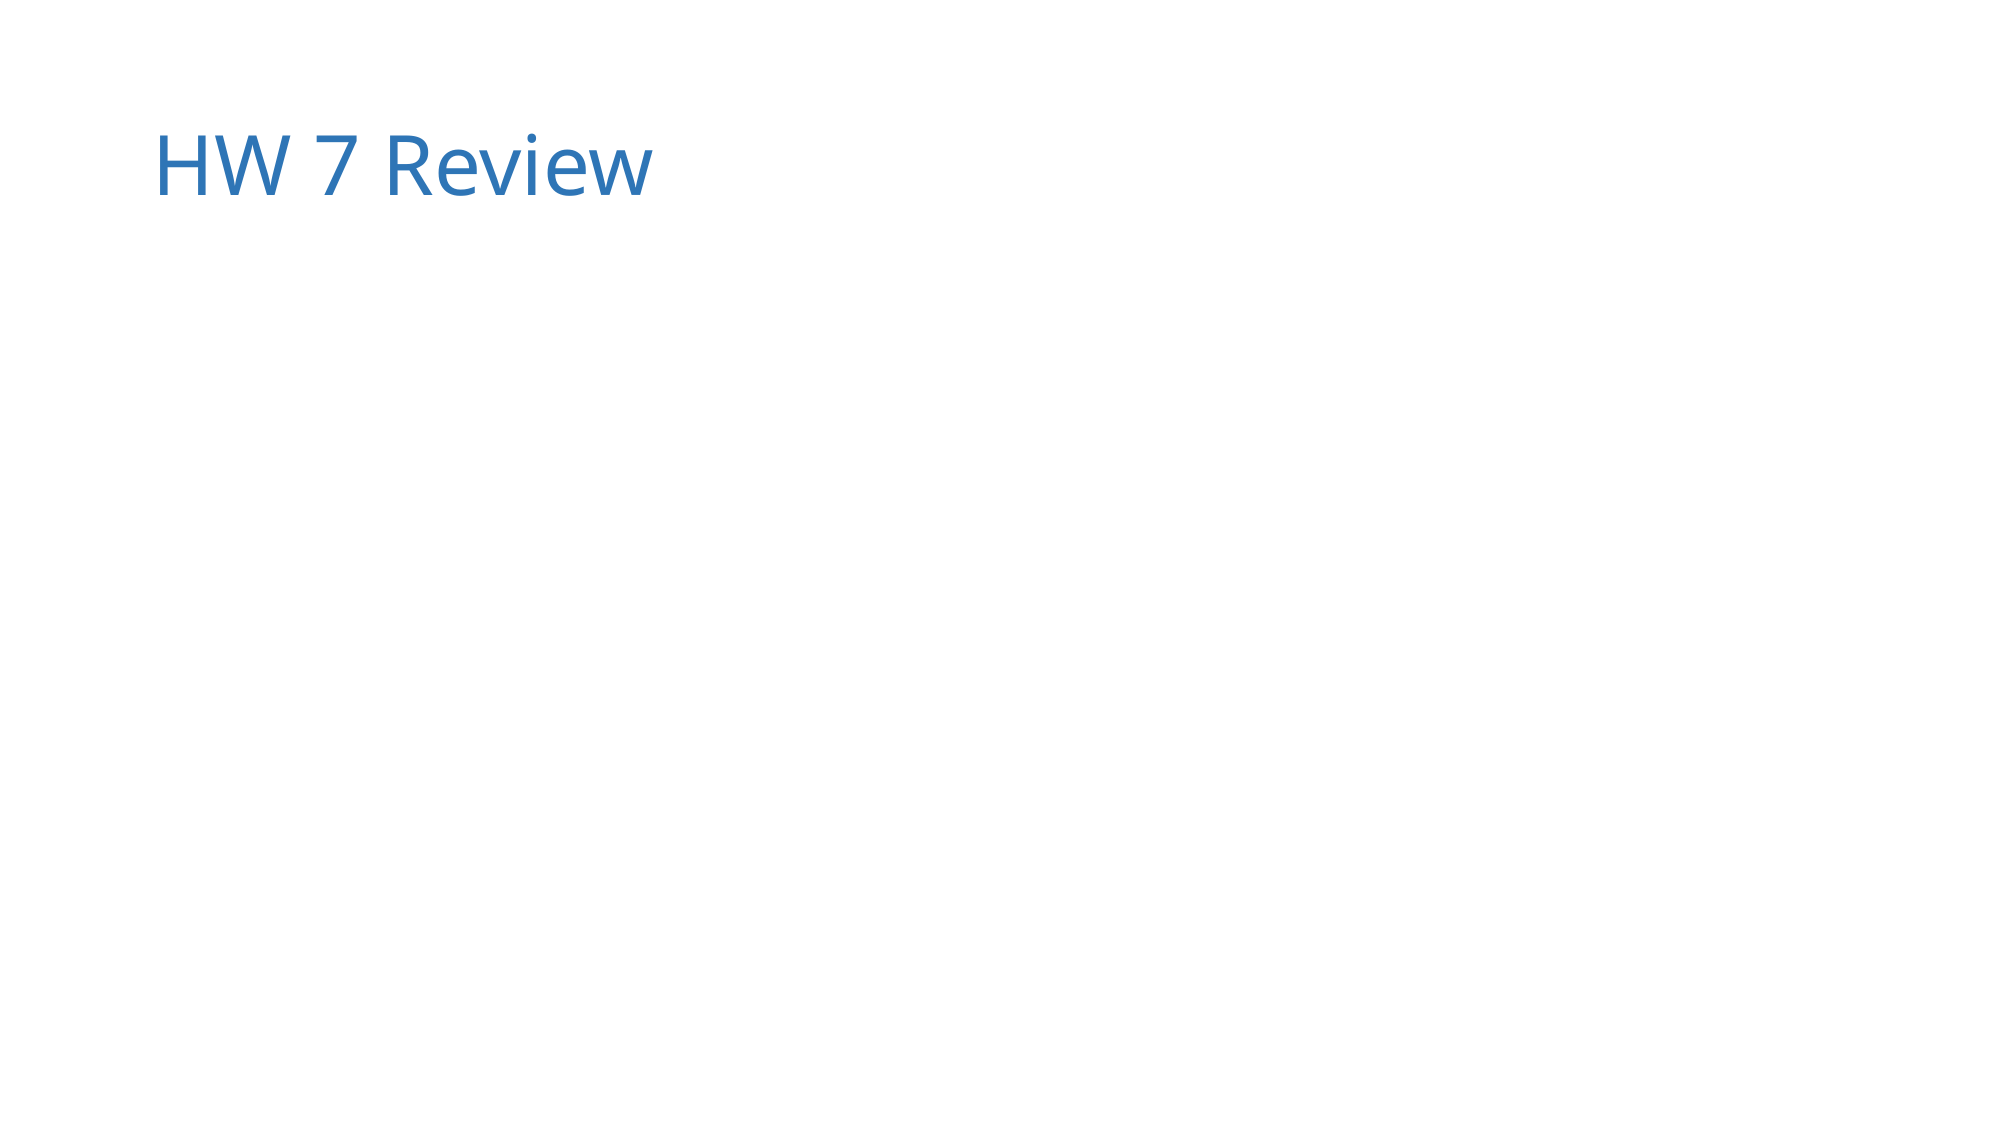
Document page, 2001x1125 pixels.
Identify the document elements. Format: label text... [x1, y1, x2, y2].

title HW 7 Review [137, 59, 1863, 278]
